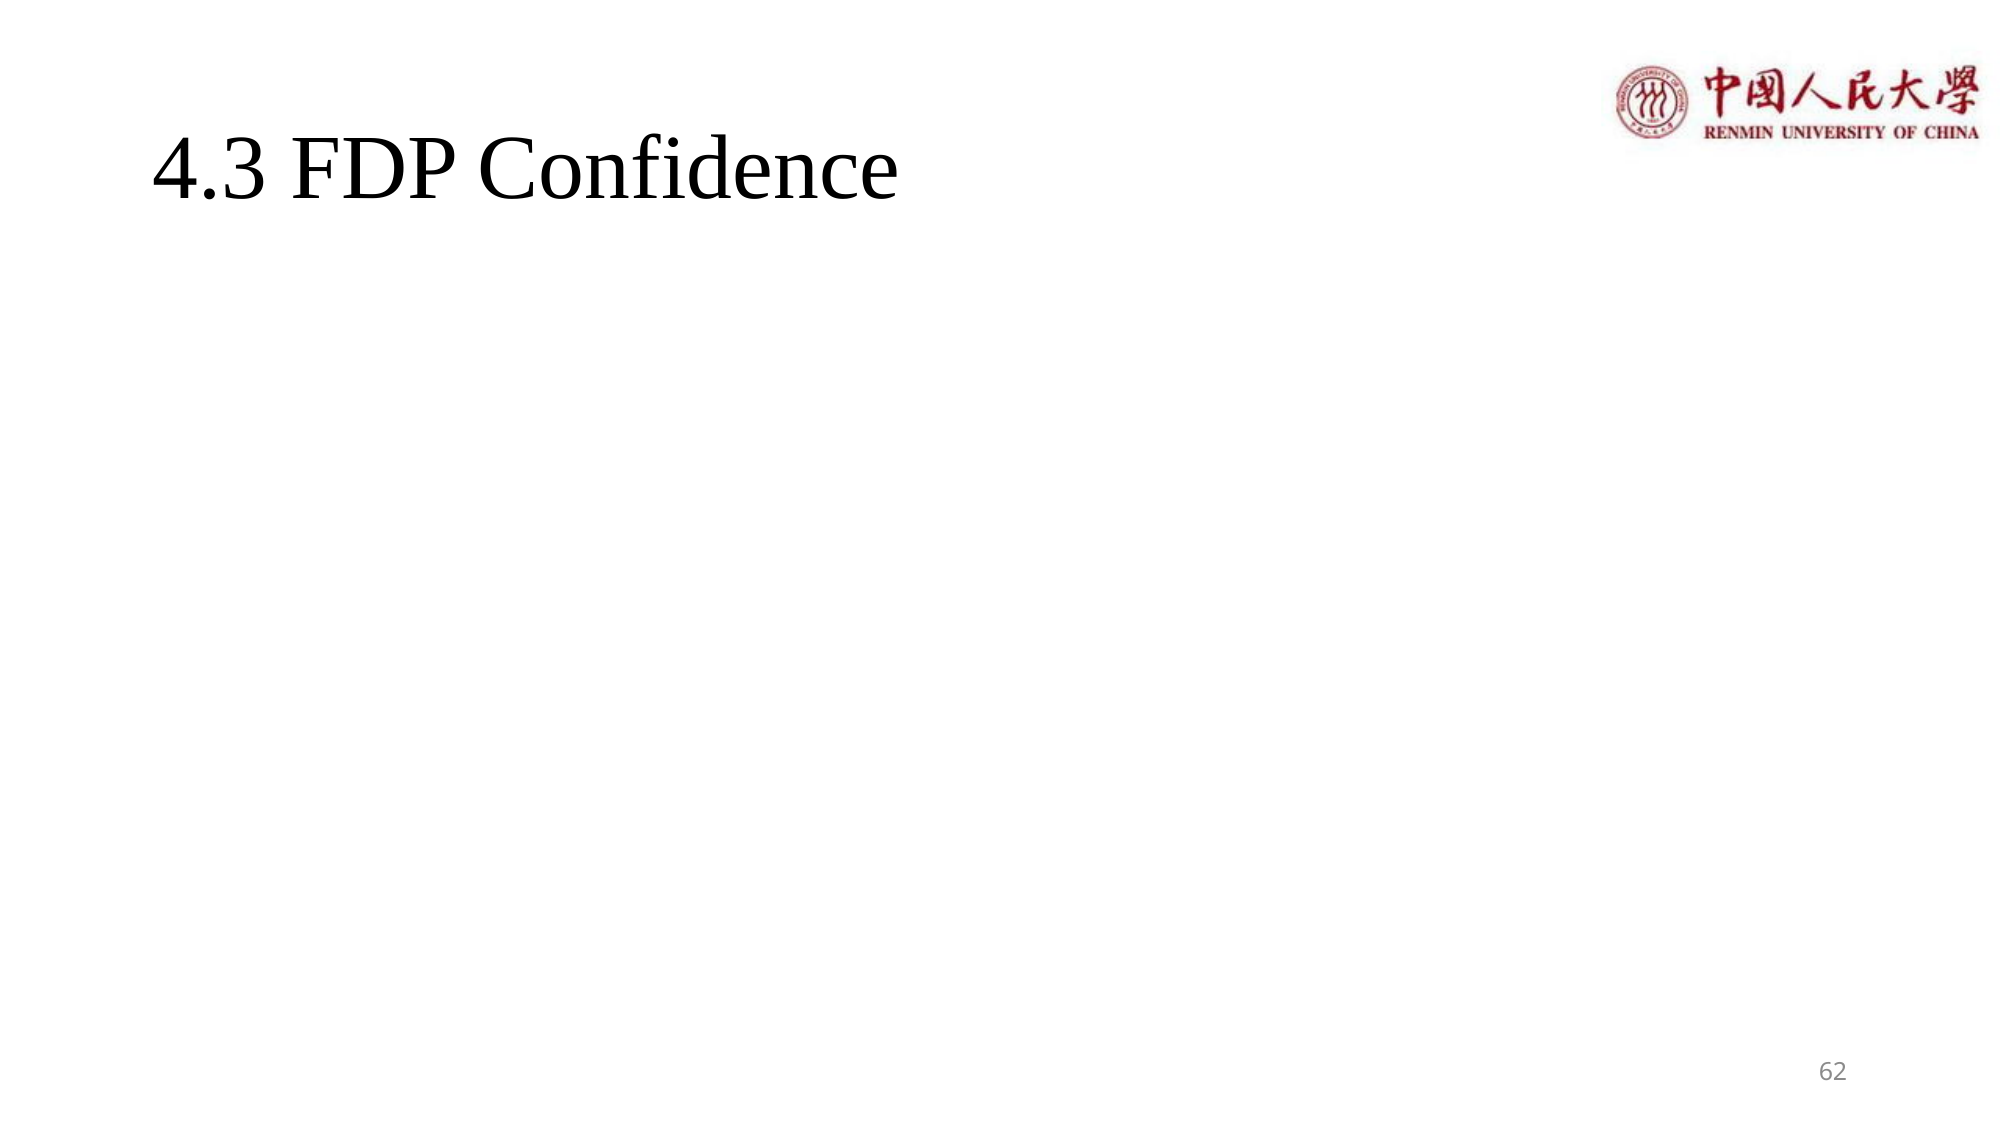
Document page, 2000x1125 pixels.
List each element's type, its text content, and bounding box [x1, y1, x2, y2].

picture [1601, 0, 2000, 190]
title 4.3 FDP Confidence [137, 59, 1863, 278]
slide_number 62 [1412, 1042, 1863, 1103]
